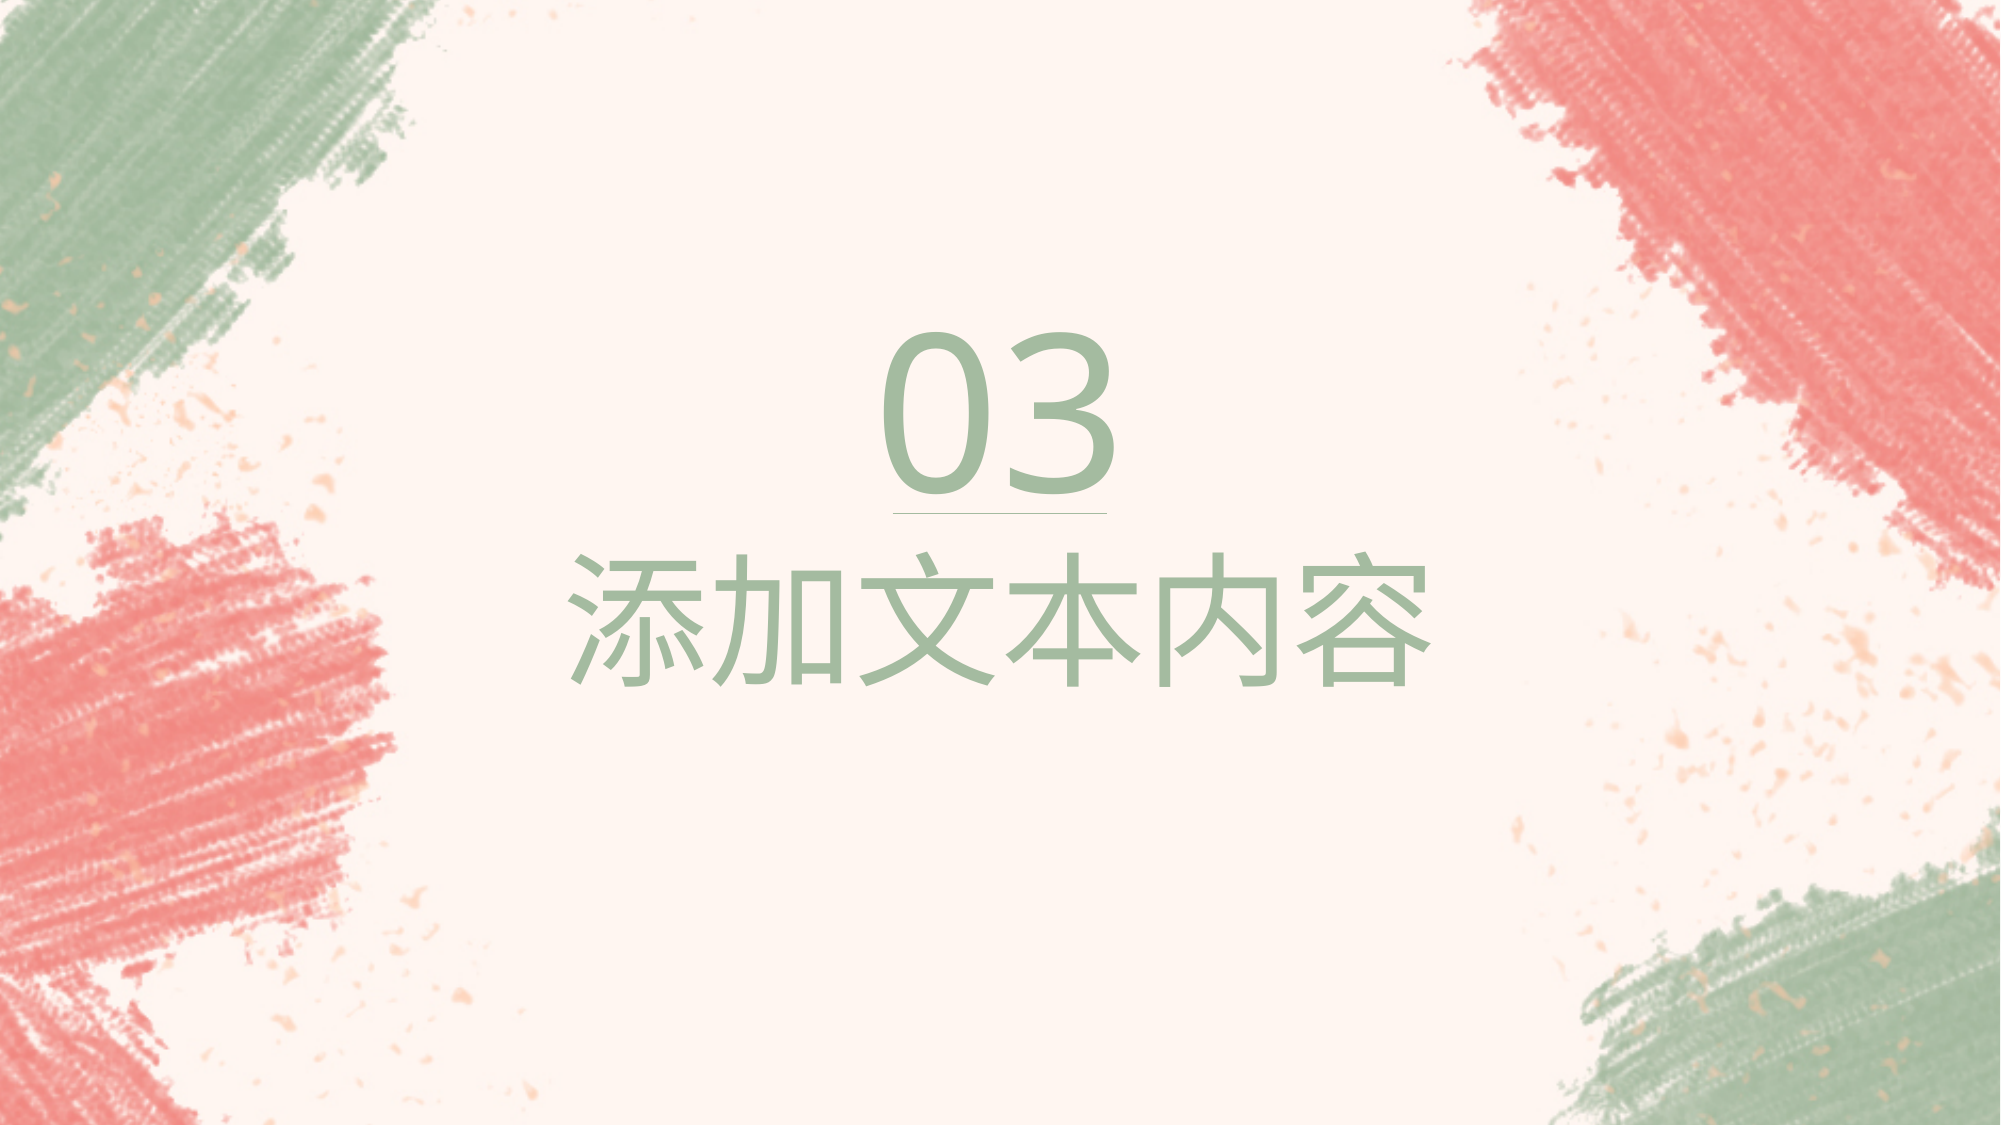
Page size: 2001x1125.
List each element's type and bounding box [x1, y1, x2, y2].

text_box [0, 0, 2000, 1125]
